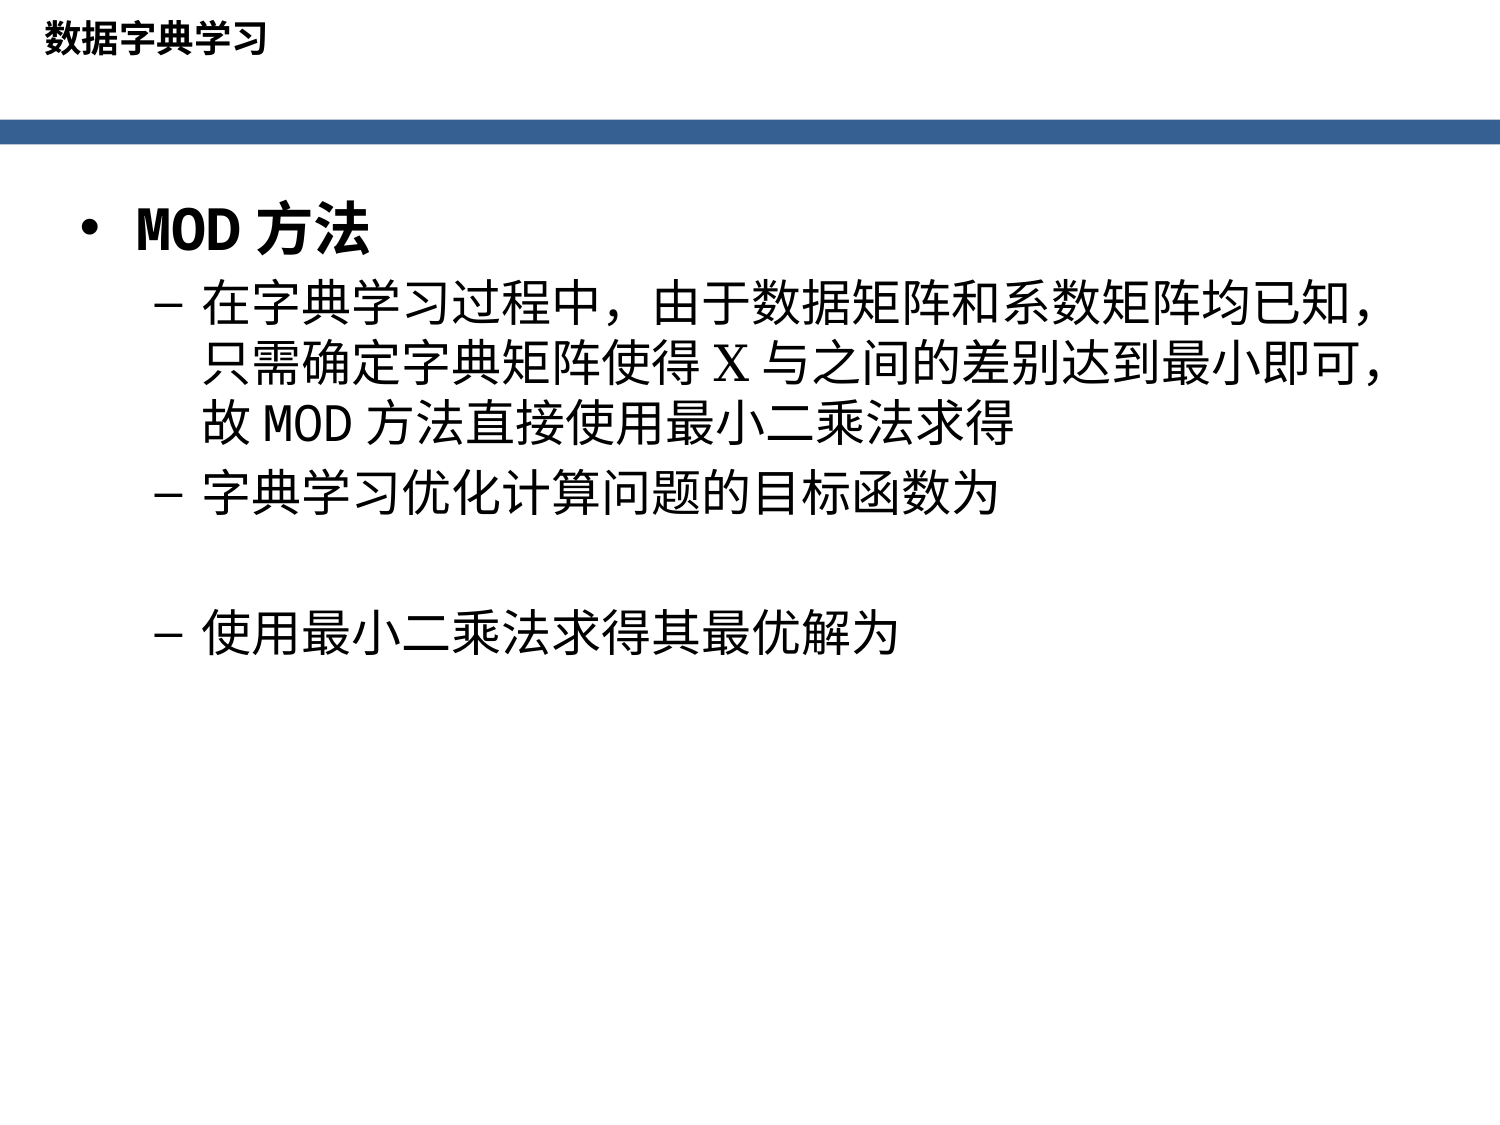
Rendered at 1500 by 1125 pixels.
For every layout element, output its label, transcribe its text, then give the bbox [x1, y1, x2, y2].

title 数据字典学习 [29, 7, 1305, 91]
